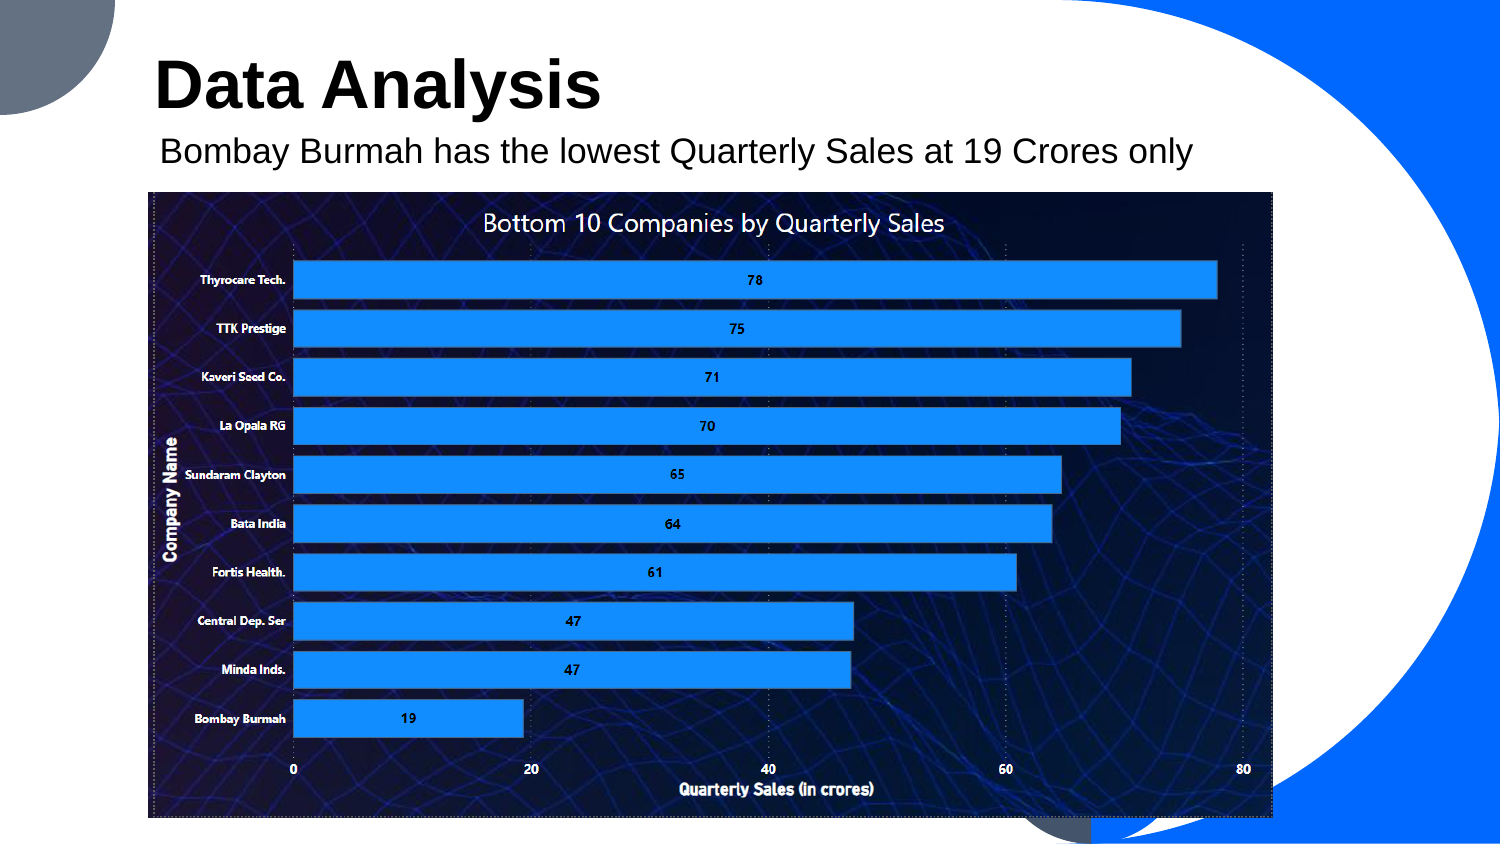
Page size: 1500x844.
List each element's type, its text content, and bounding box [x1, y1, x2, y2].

list Bombay Burmah has the lowest Quarterly Sales at 19 Crores only [148, 127, 1352, 193]
title Data Analysis [143, 46, 666, 197]
picture [148, 192, 1273, 819]
